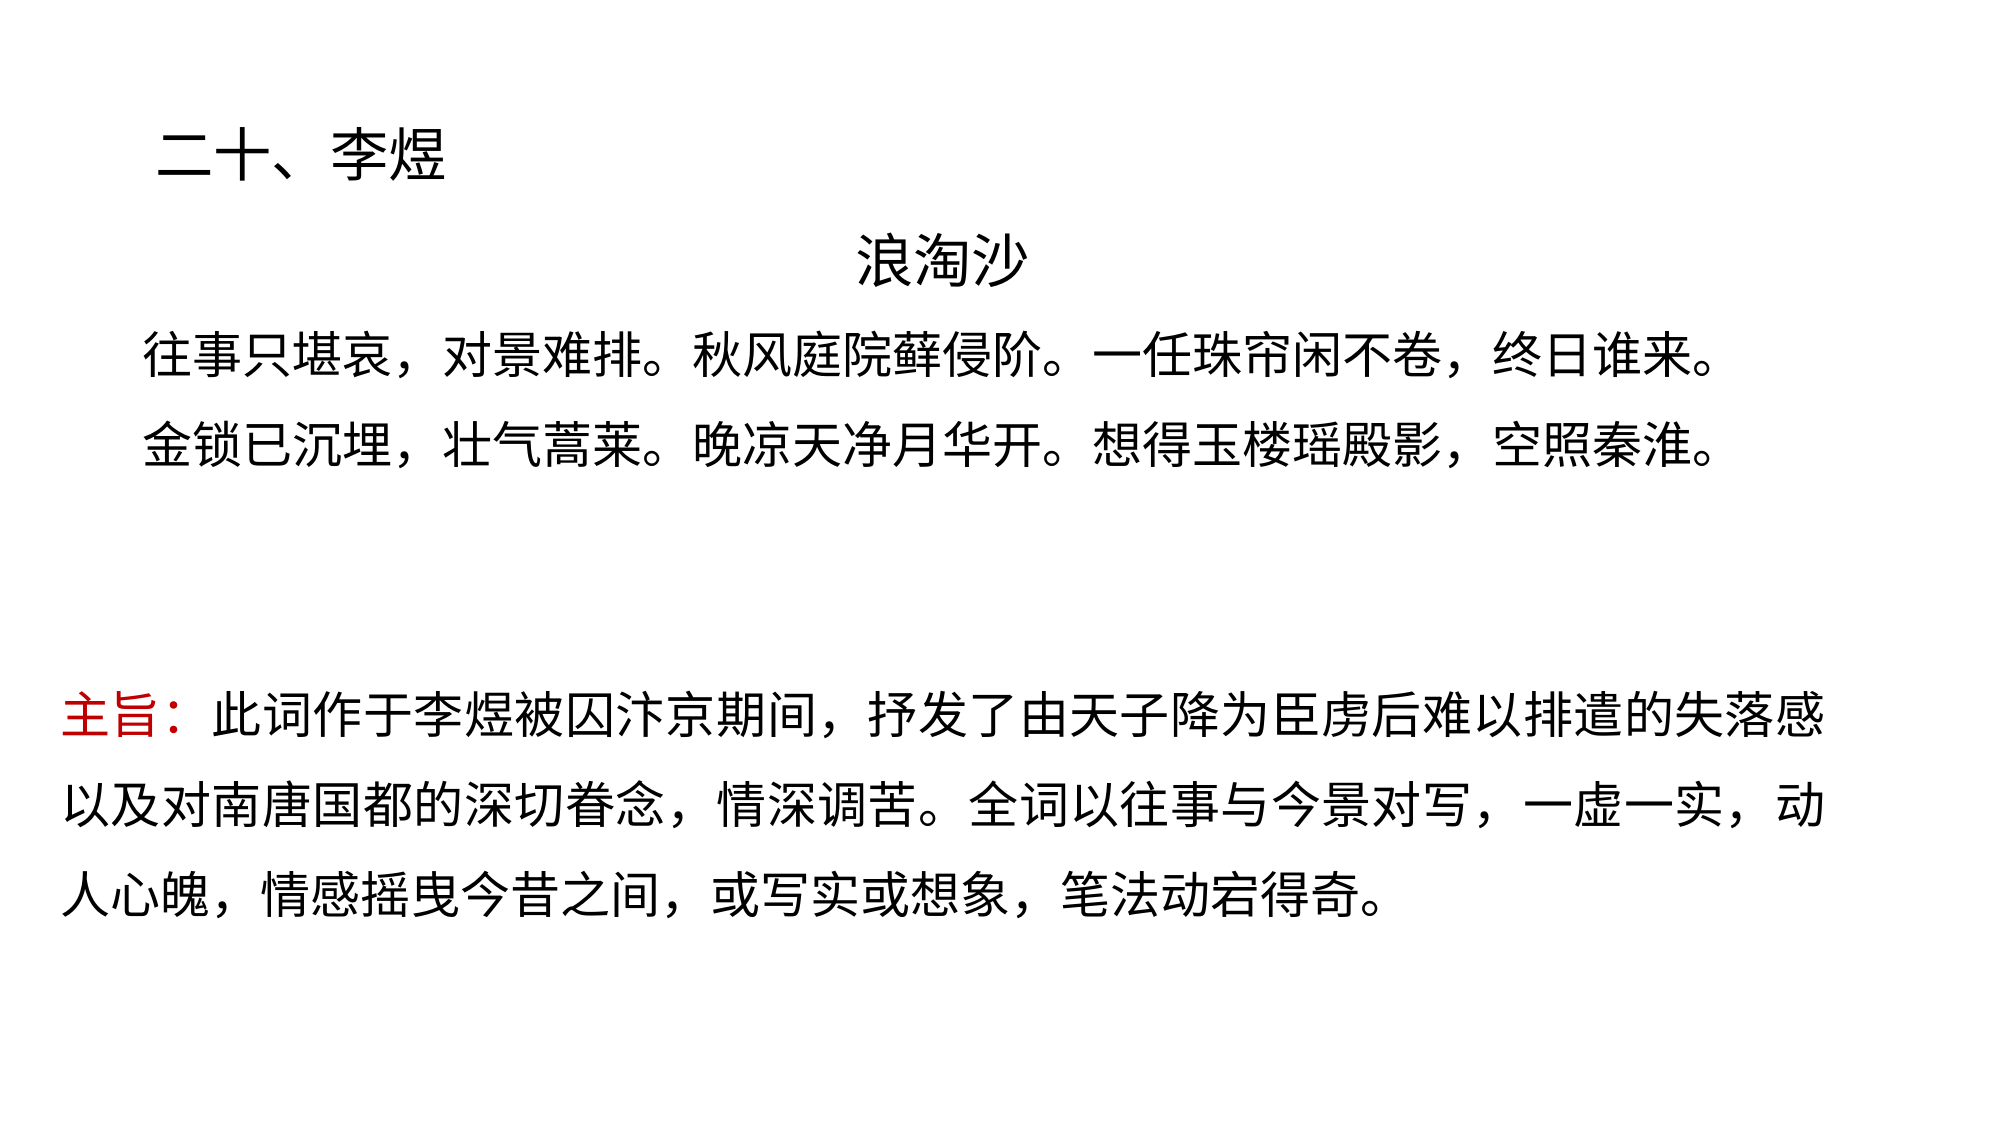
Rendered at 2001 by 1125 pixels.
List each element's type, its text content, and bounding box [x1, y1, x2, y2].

text_box 二十、李煜 浪淘沙 往事只堪哀，对景难排。秋风庭院藓侵阶。一任珠帘闲不卷，终日谁来。 金锁已沉埋，壮气蒿莱。晚凉天净月华开。想得玉楼瑶殿影，空照秦淮。 主旨：此词作于李煜被囚汴京期间，抒发了由天子降为臣虏后难以排遣的失落感以及对南唐国都的深切眷念，情深调苦。全词以往事与今景对写，一虚一实，动人心魄，情感摇曳今昔之间，或写实或想象，笔法动宕得奇。 [42, 83, 1826, 924]
